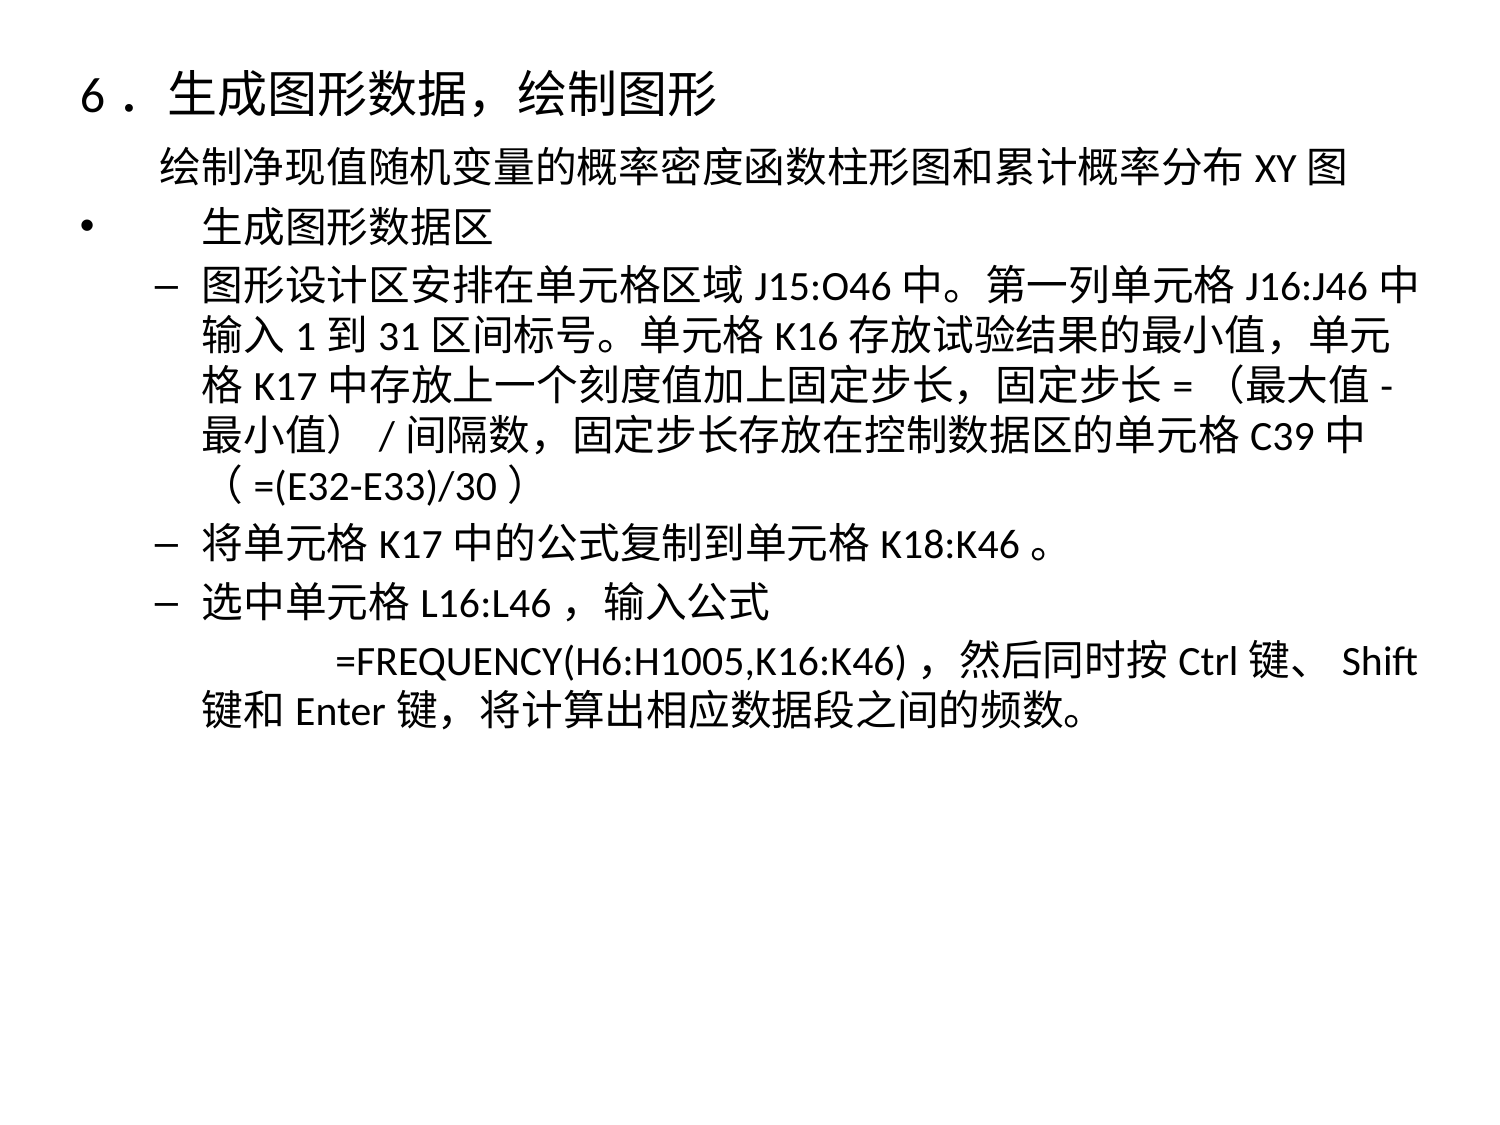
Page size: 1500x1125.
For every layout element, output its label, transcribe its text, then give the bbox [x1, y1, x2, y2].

list 6．生成图形数据，绘制图形 绘制净现值随机变量的概率密度函数柱形图和累计概率分布XY图 生成图形数据区 图形设计区安排在单元格区域J15:O46中。第一列单元格J16:J46中输入1到31区间标号。单元格K16存放试验结果的最小值，单元格K17中存放上一个刻度值加上固定步长，固定步长=（最大值-最小值）/间隔数，固定步长存放在控制数据区的单元格C39中（=(E32-E33)/30） 将单元格K17中的公式复制到单元格K18:K46。 选中单元格L16:L46，输入公式 =FREQUENCY(H6:H1005,K16:K46)，然后同时按Ctrl键、Shift键和Enter键，将计算出相应数据段之间的频数。 [64, 54, 1447, 1036]
